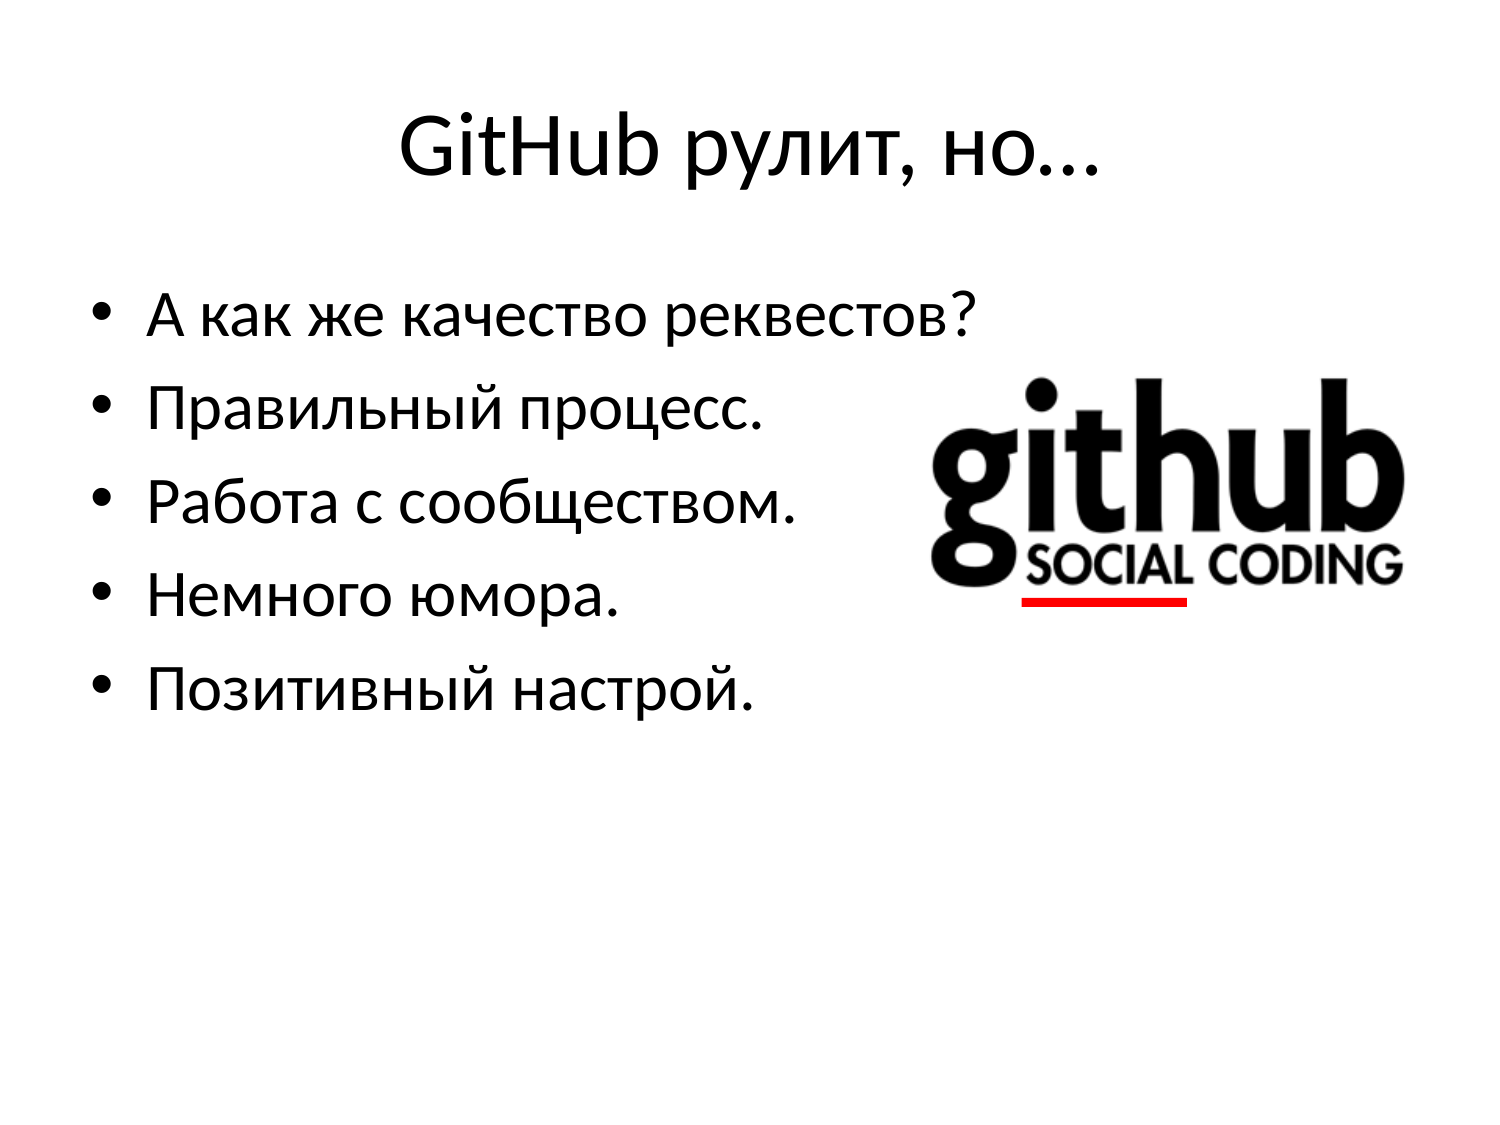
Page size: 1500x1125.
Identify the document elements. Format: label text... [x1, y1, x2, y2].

text_box [1020, 599, 1189, 609]
list А как же качество реквестов? Правильный процесс. Работа с сообществом. Немного юмора. Позитивный настрой. [75, 262, 1425, 1005]
picture [926, 374, 1406, 592]
title GitHub рулит, но… [75, 45, 1425, 233]
